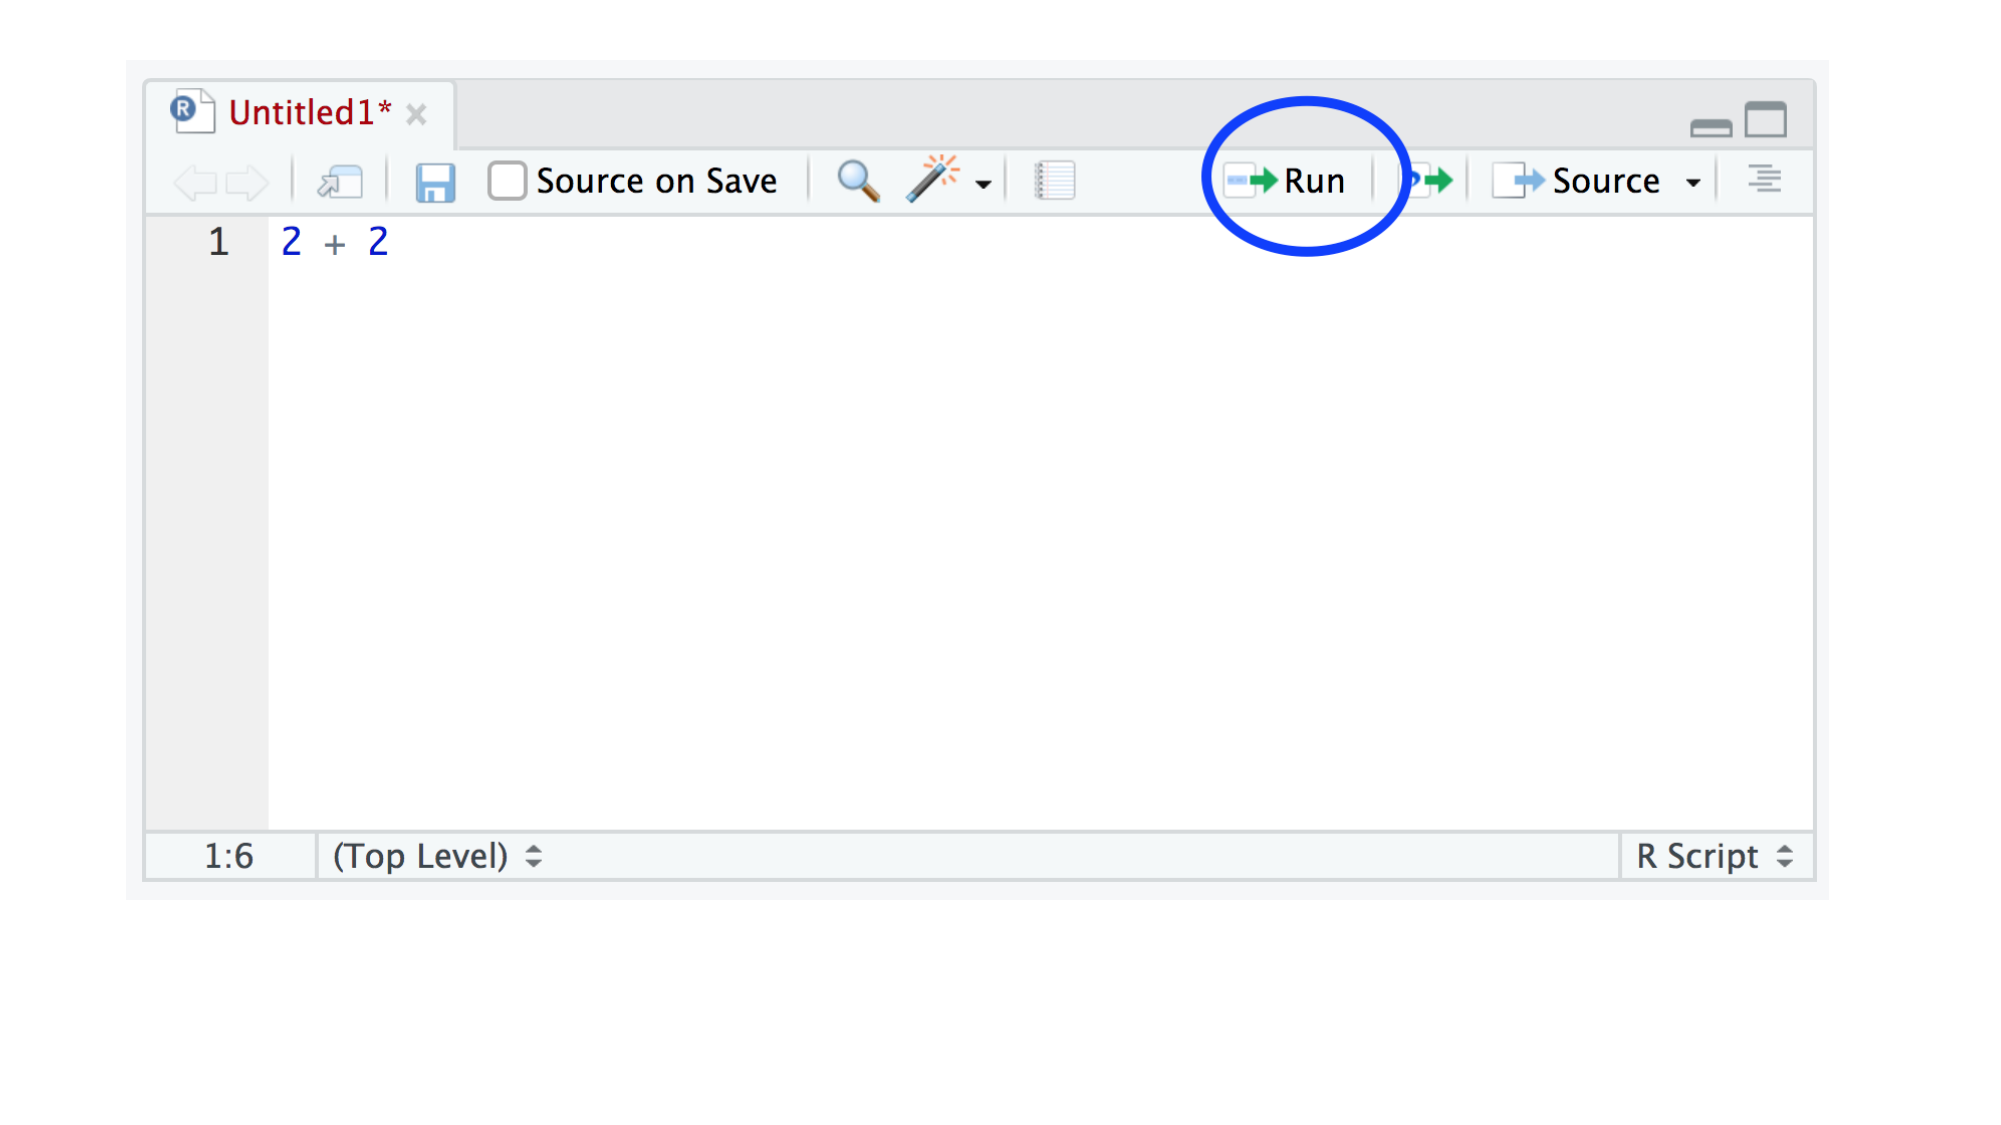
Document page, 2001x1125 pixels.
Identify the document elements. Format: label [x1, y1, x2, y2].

list [125, 59, 1830, 900]
